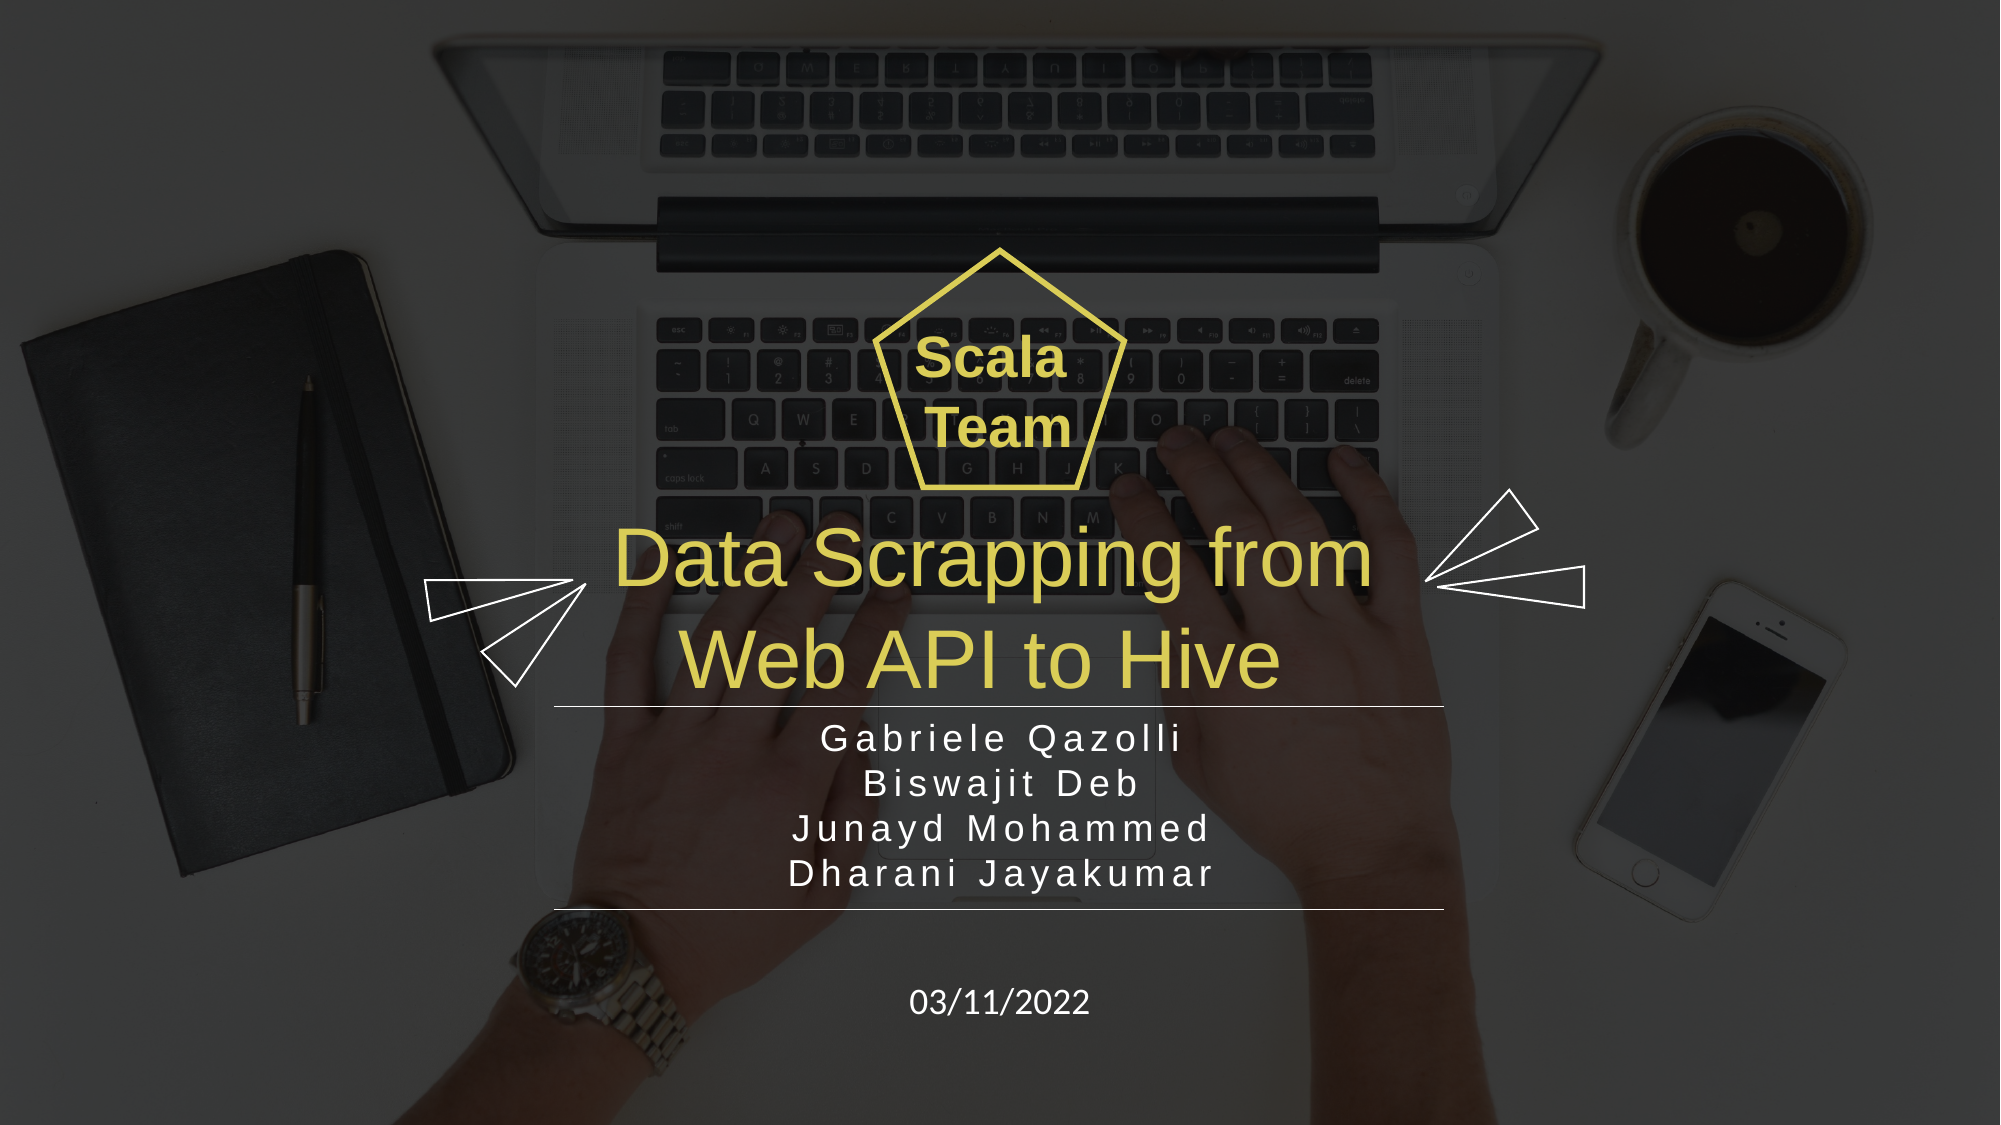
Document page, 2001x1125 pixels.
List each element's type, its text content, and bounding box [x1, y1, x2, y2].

text_box 03/11/2022 [894, 969, 1106, 1030]
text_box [427, 569, 604, 651]
text_box Gabriele Qazolli Biswajit Deb Junayd Mohammed Dharani Jayakumar [481, 706, 1519, 947]
text_box Data Scrapping from Web API to Hive [400, 487, 1562, 713]
text_box Scala Team [756, 311, 1242, 467]
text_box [1413, 521, 1584, 608]
text_box [915, 467, 1085, 489]
text_box [915, 249, 1085, 311]
